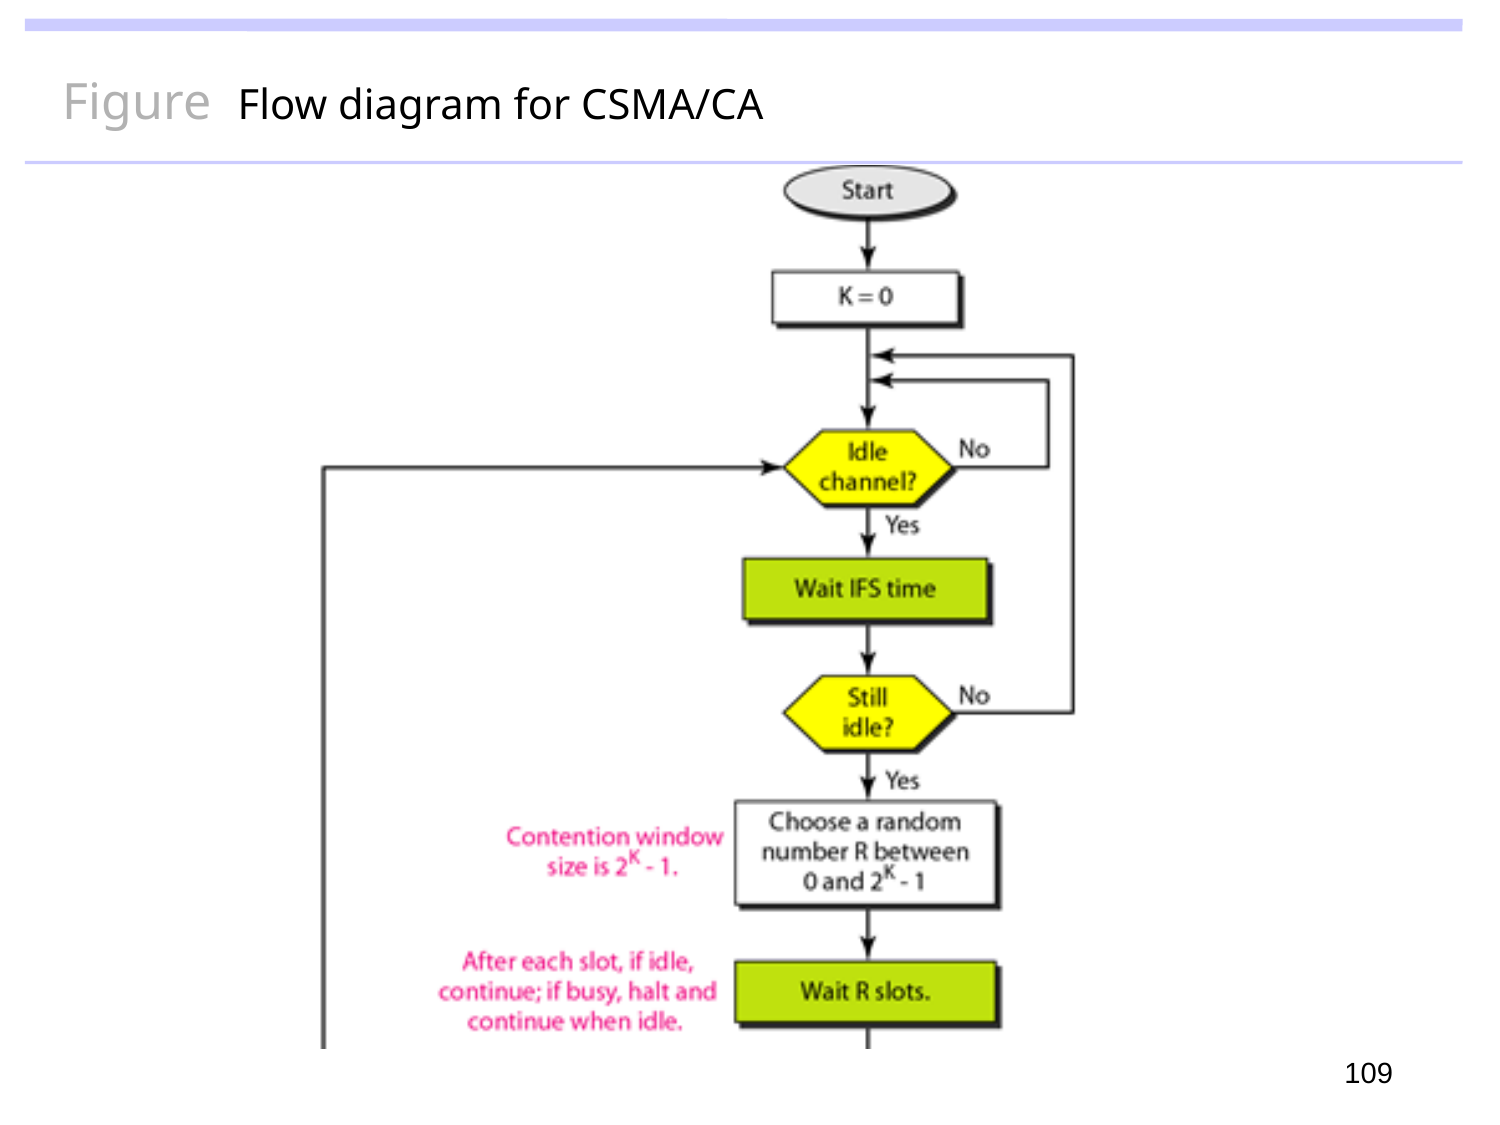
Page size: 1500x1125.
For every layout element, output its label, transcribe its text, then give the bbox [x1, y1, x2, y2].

slide_number 109 [1212, 1046, 1500, 1123]
text_box Figure Flow diagram for CSMA/CA [48, 62, 779, 138]
picture [262, 165, 1176, 1049]
